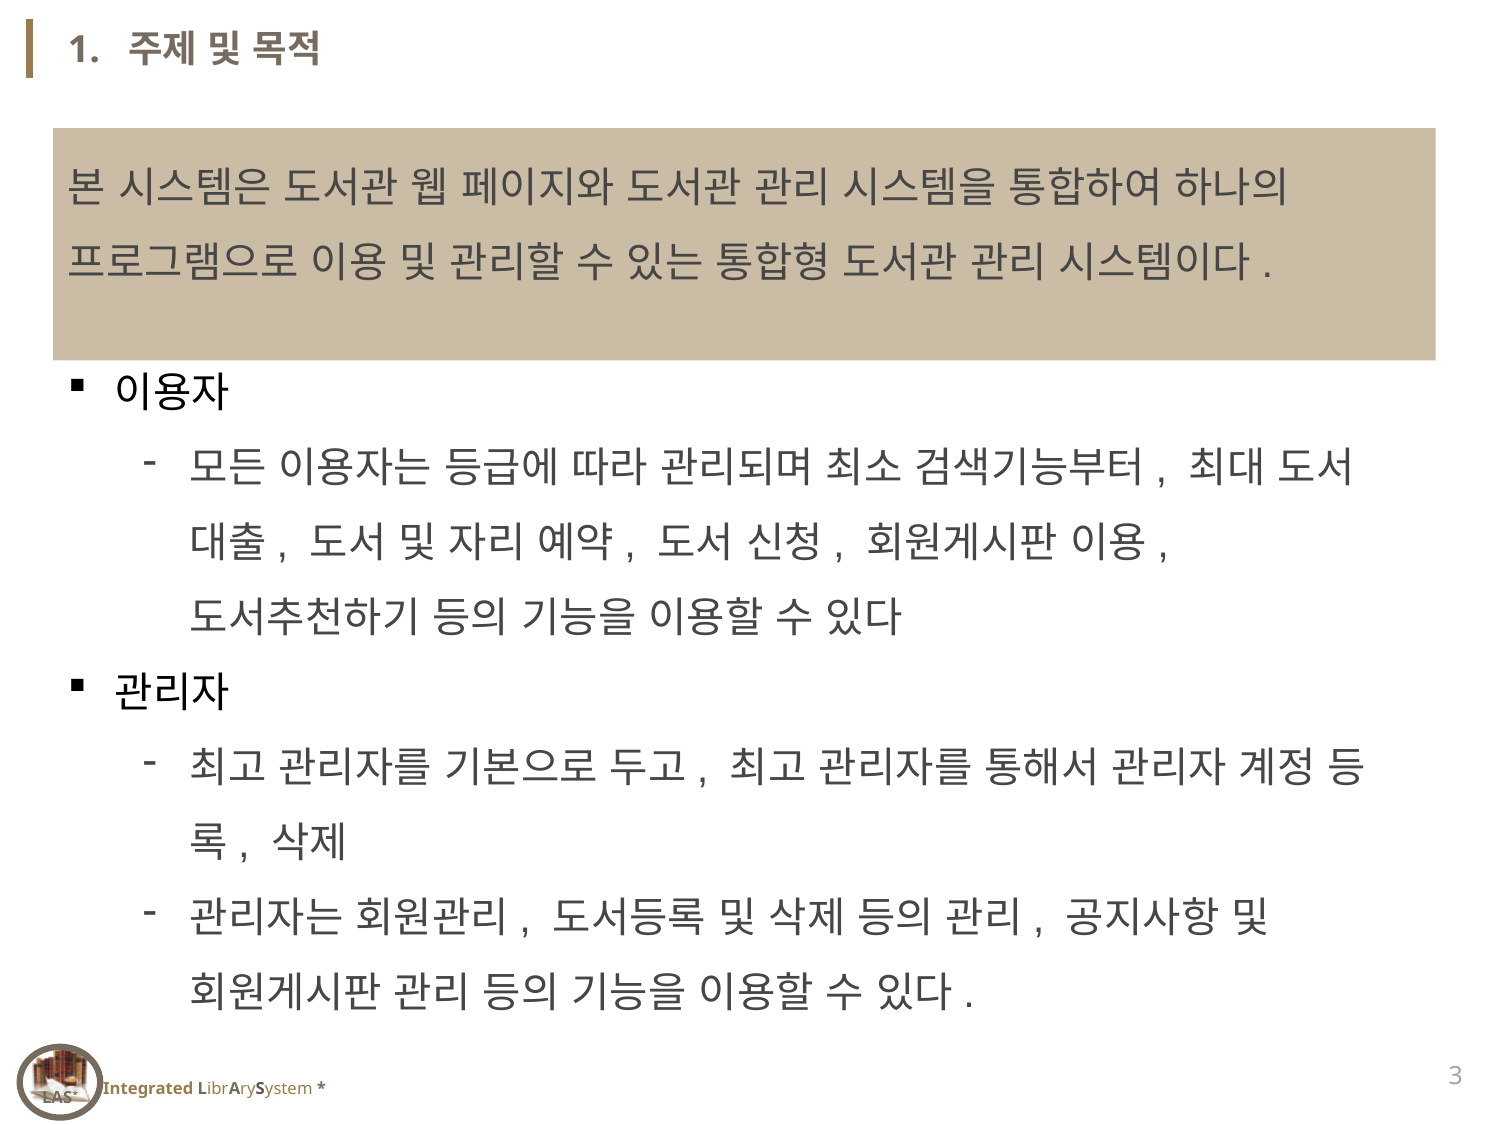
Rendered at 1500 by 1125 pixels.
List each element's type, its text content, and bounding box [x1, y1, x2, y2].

picture [29, 1044, 48, 1054]
text_box 본 시스템은 도서관 웹 페이지와 도서관 관리 시스템을 통합하여 하나의 프로그램으로 이용 및 관리할 수 있는 통합형 도서관 관리 시스템이다. [53, 128, 1436, 333]
picture [29, 1051, 90, 1107]
text_box 이용자 모든 이용자는 등급에 따라 관리되며 최소 검색기능부터, 최대 도서 대출, 도서 및 자리 예약, 도서 신청, 회원게시판 이용, 도서추천하기 등의 기능을 이용할 수 있다 관리자 최고 관리자를 기본으로 두고, 최고 관리자를 통해서 관리자 계정 등록, 삭제 관리자는 회원관리, 도서등록 및 삭제 등의 관리, 공지사항 및 회원게시판 관리 등의 기능을 이용할 수 있다. [53, 333, 1436, 1099]
text_box 1. 주제 및 목적 [53, 17, 420, 78]
slide_number 3 [1128, 1046, 1478, 1107]
